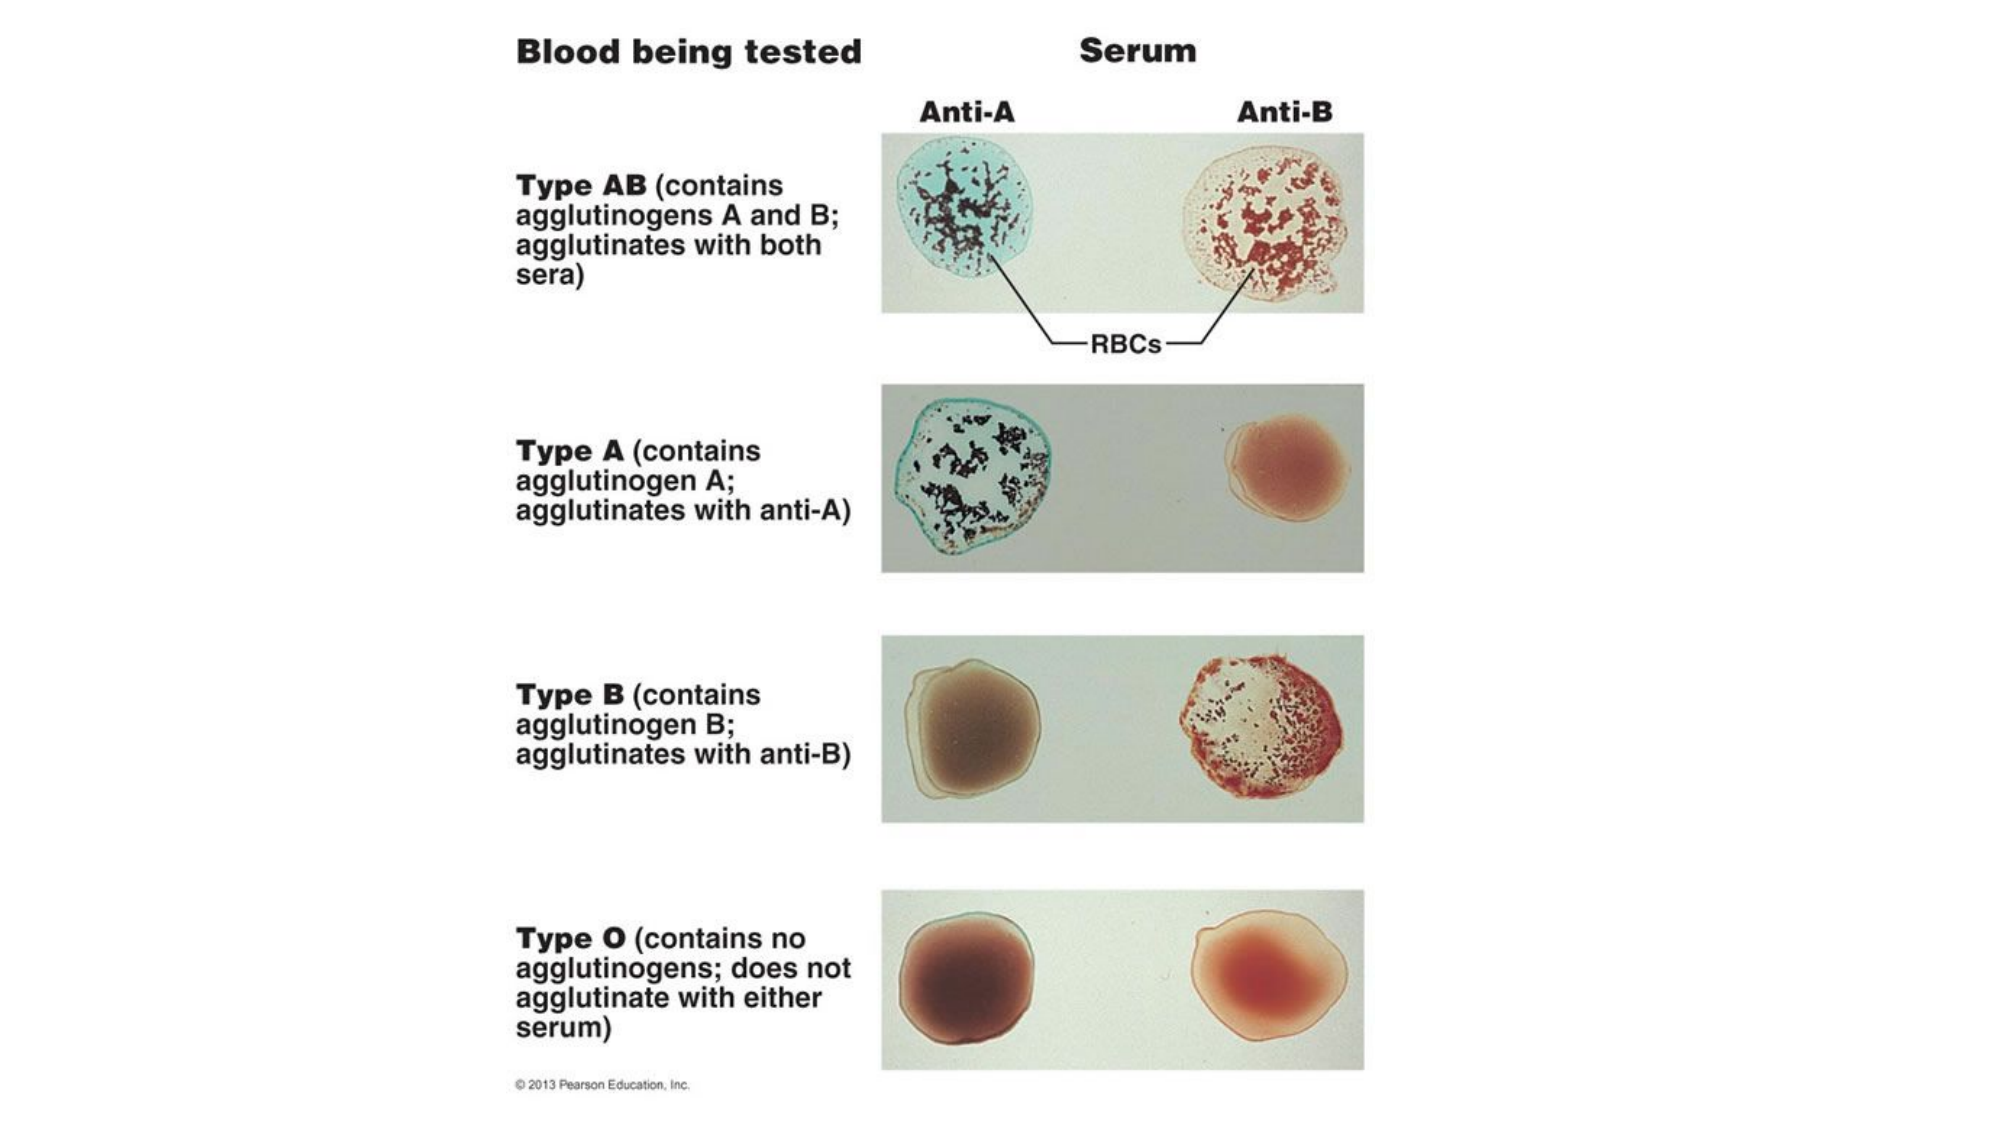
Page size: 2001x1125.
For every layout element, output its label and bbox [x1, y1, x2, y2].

picture [506, 27, 1376, 1105]
